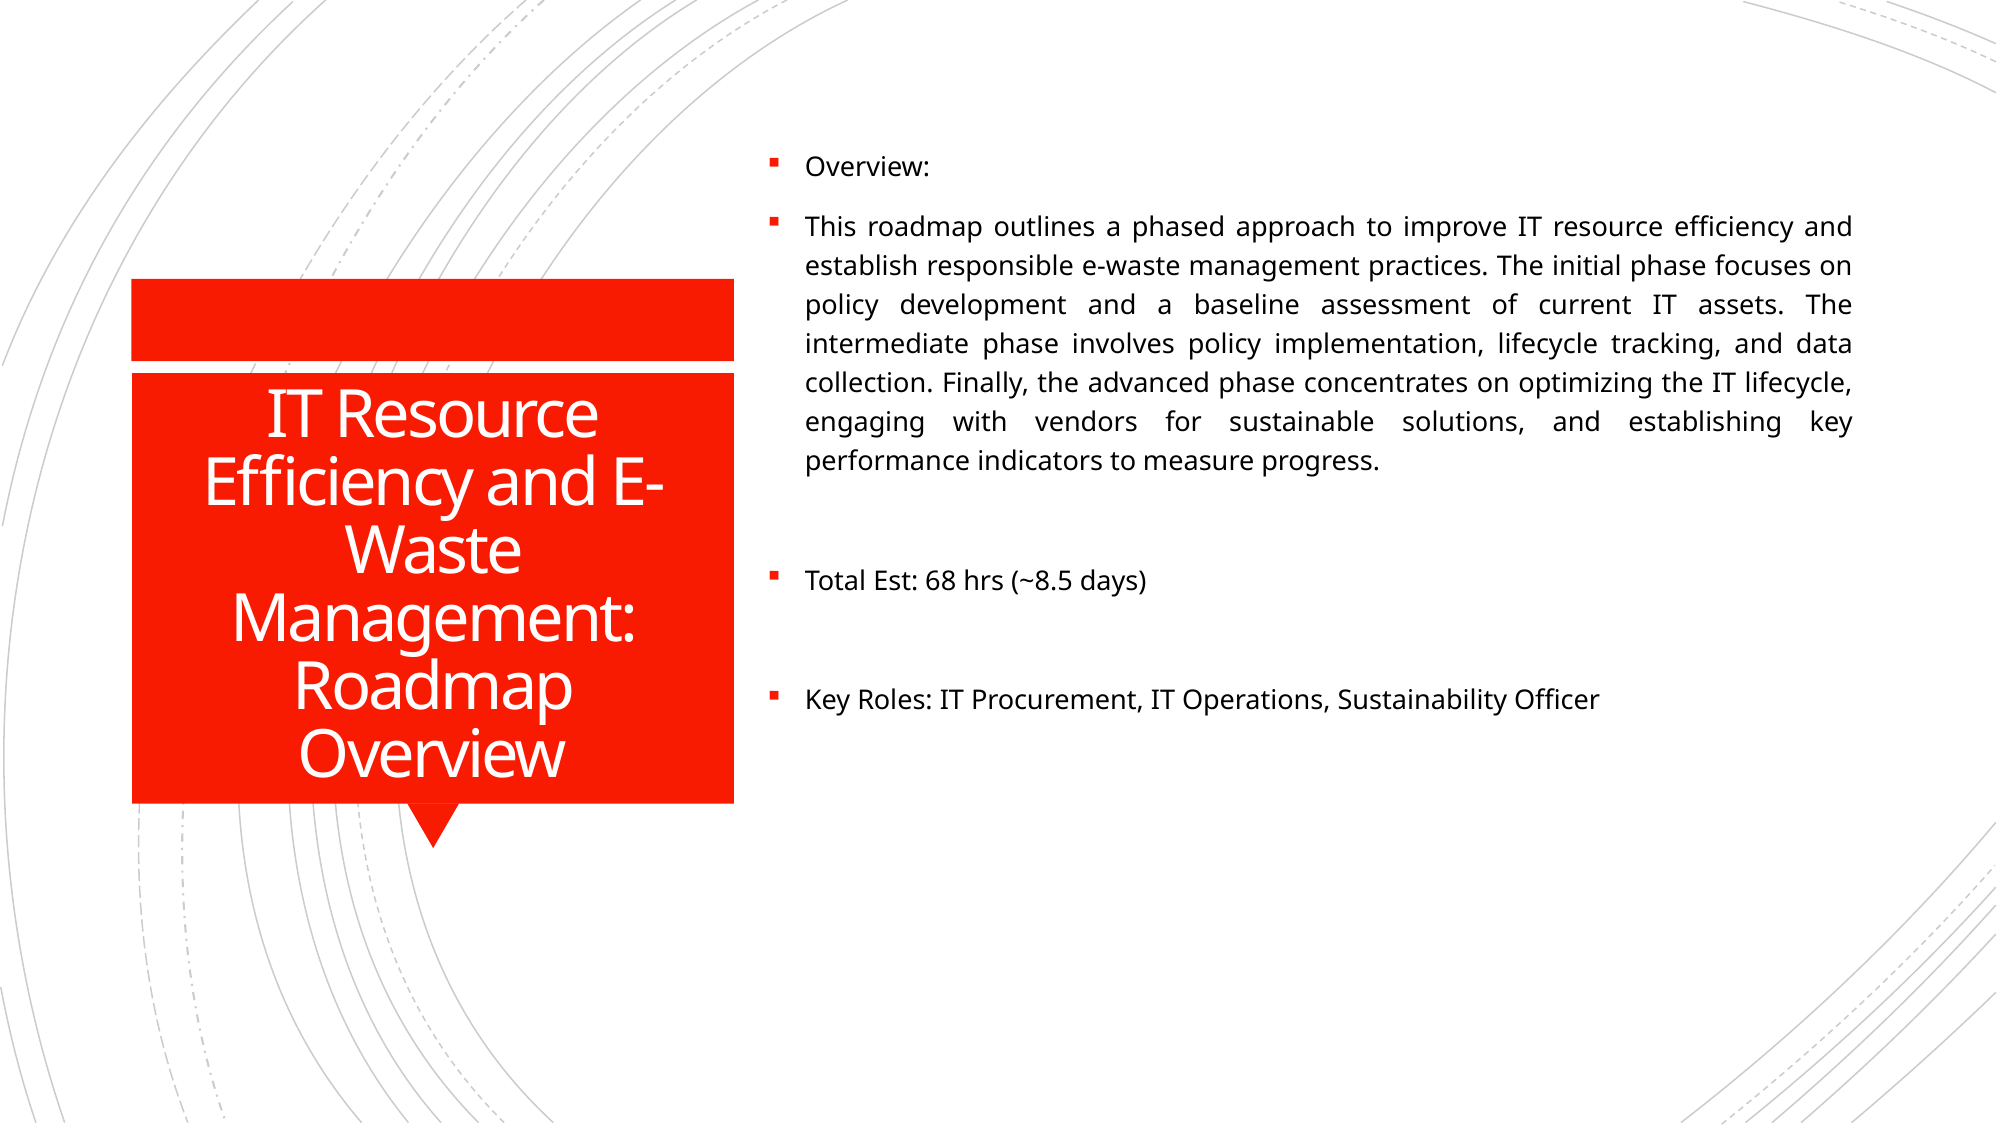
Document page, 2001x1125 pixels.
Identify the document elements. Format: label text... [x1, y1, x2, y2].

title IT Resource Efficiency and E-Waste Management: Roadmap Overview [145, 385, 720, 789]
list Overview: This roadmap outlines a phased approach to improve IT resource efficiency and establish responsible e-waste management practices. The initial phase focuses on policy development and a baseline assessment of current IT assets. The intermediate phase involves policy implementation, lifecycle tracking, and data collection. Finally, the advanced phase concentrates on optimizing the IT lifecycle, engaging with vendors for sustainable solutions, and establishing key performance indicators to measure progress. Total Est: 68 hrs (~8.5 days) Key Roles: IT Procurement, IT Operations, Sustainability Officer [752, 135, 1868, 993]
